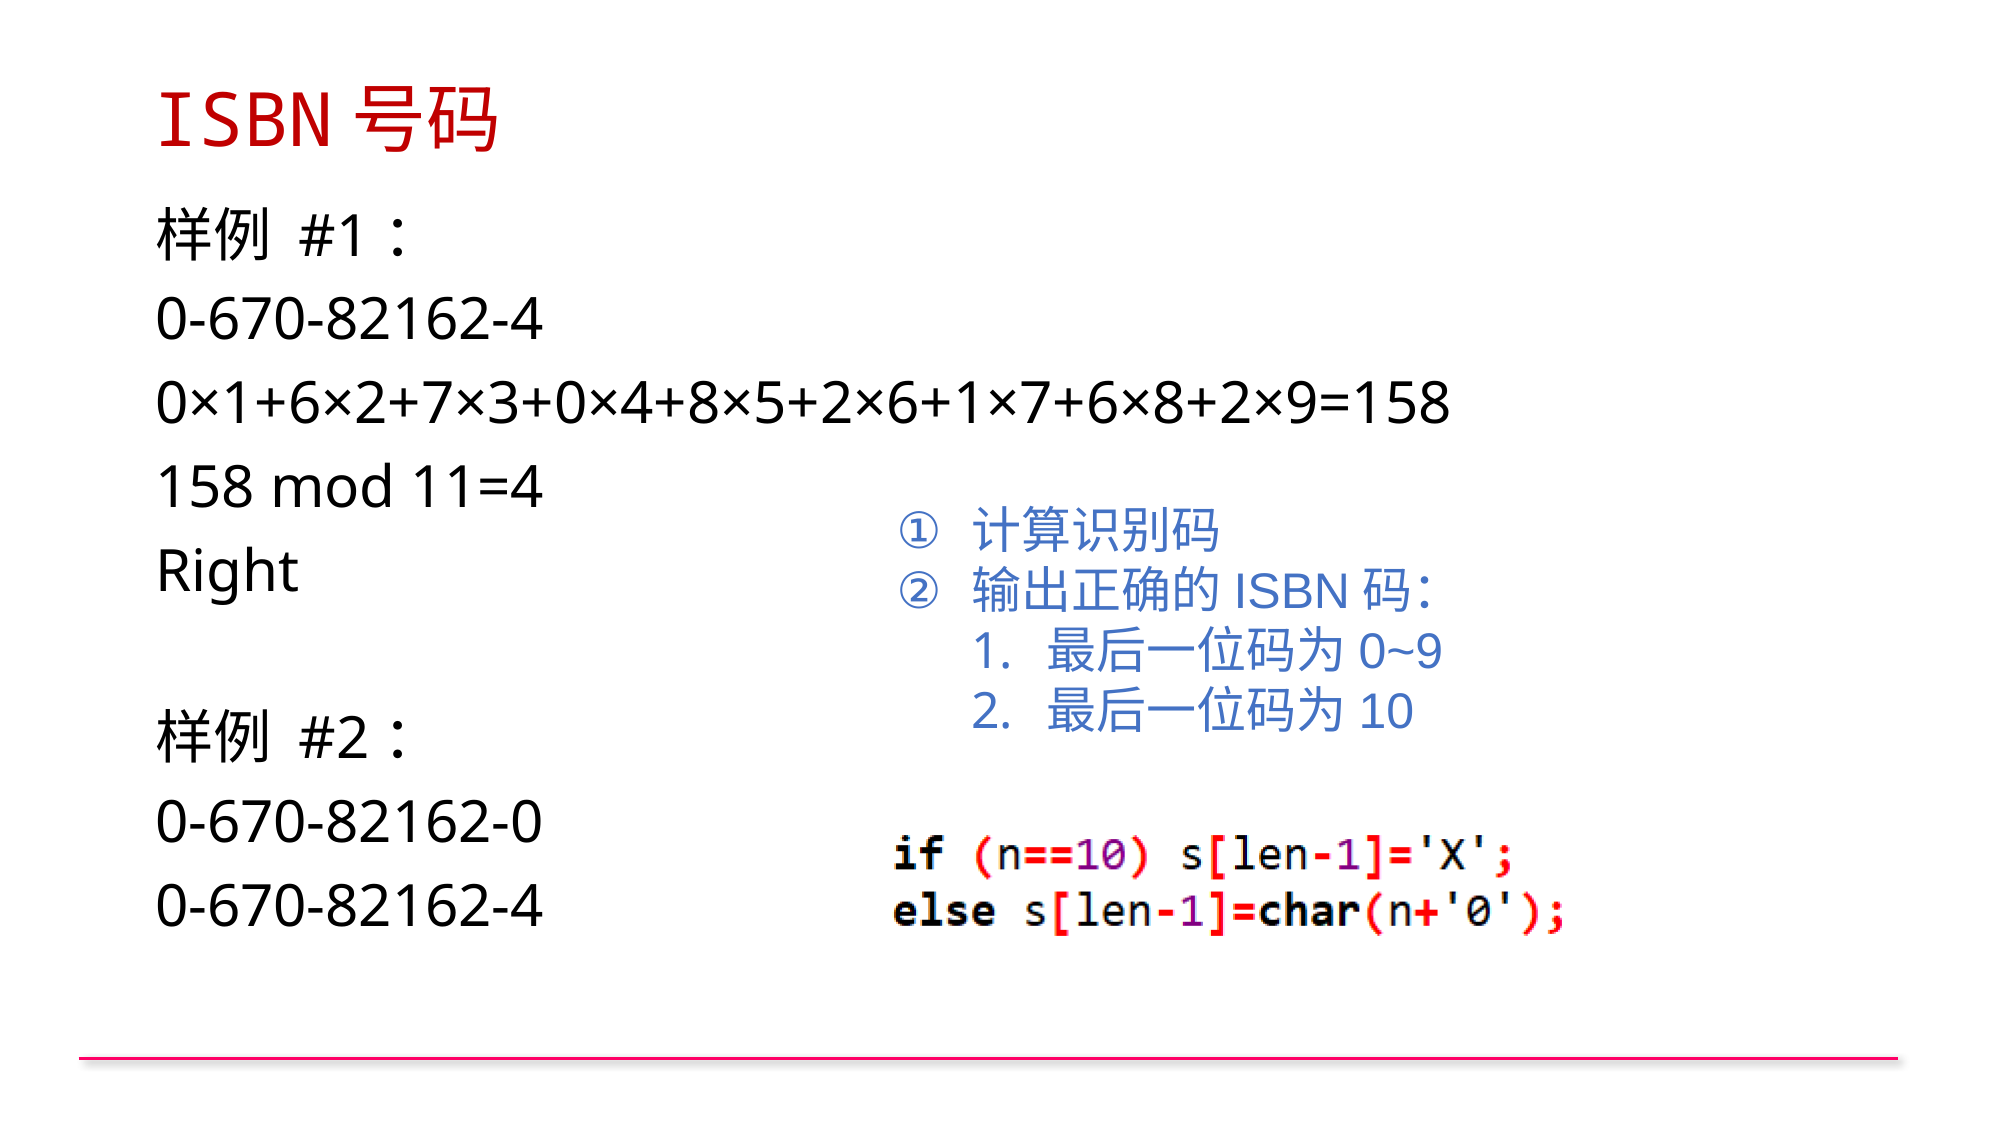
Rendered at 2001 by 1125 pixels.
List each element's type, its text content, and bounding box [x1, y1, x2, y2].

list 样例 #1： 0-670-82162-4 0×1+6×2+7×3+0×4+8×5+2×6+1×7+6×8+2×9=158 158 mod 11=4 Right 样例 #2： 0-670-82162-0 0-670-82162-4 [140, 176, 1591, 1011]
picture [881, 823, 1593, 949]
text_box 计算识别码 输出正确的ISBN码： 最后一位码为0~9 最后一位码为10 [881, 491, 1886, 807]
title ISBN号码 [138, 60, 1864, 185]
